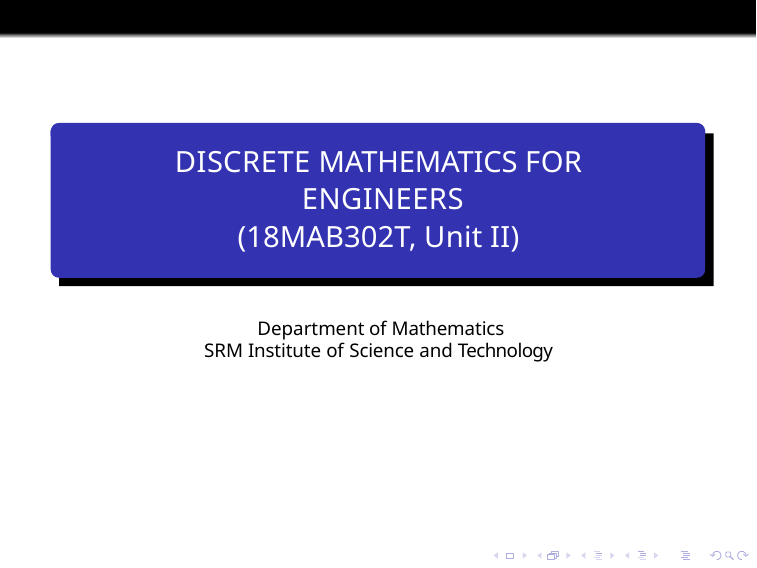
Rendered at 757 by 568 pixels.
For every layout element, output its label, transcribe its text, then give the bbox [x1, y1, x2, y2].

subtitle Department of Mathematics SRM Institute of Science and Technology [169, 311, 587, 568]
picture [0, 0, 756, 38]
title DISCRETE MATHEMATICS FOR ENGINEERS (18MAB302T, Unit II) [151, 141, 605, 253]
